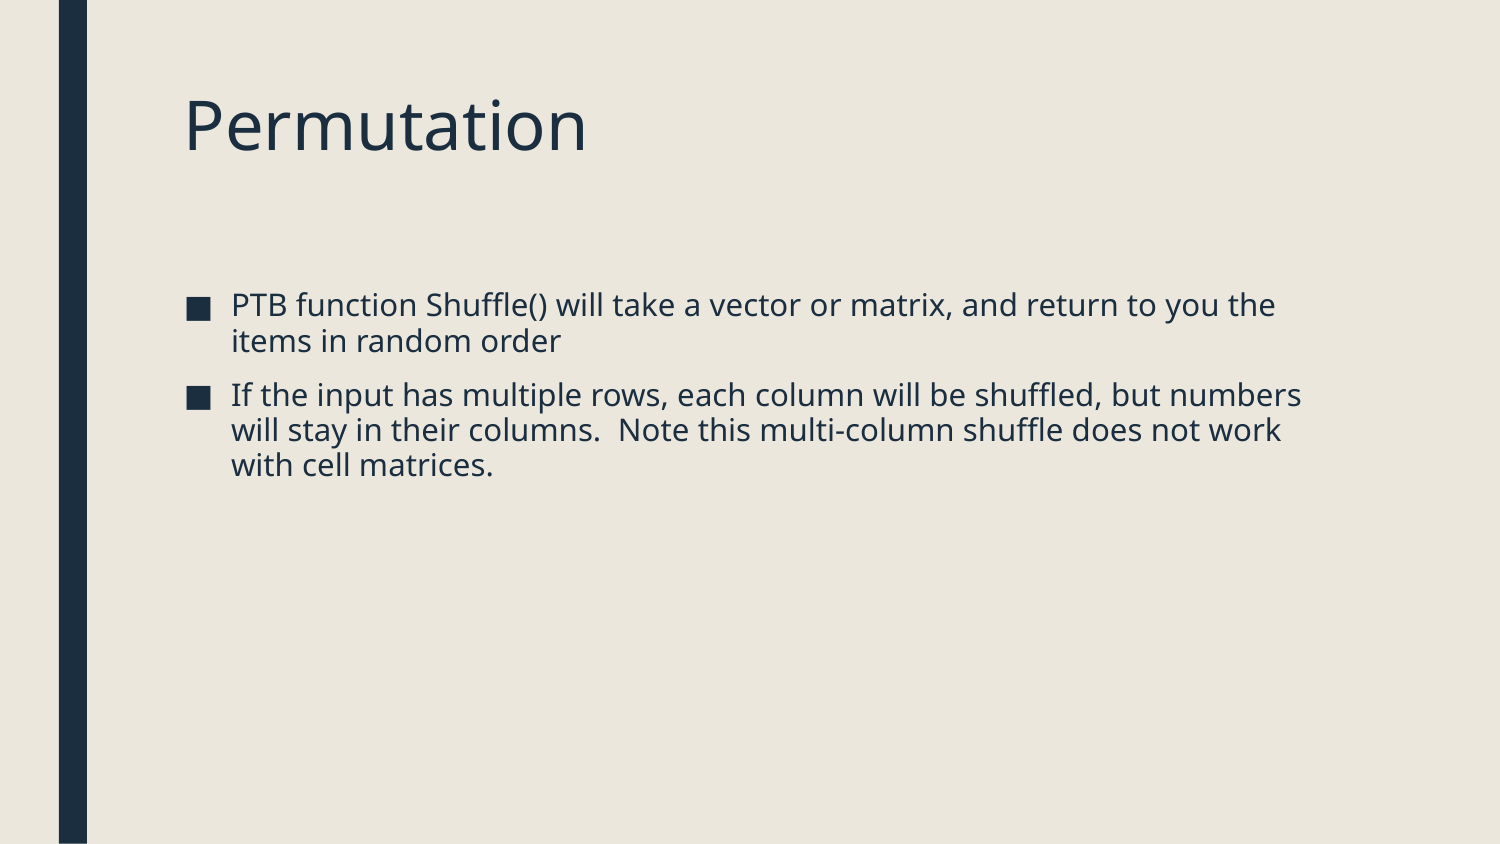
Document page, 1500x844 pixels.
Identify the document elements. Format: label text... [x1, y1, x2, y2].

list PTB function Shuffle() will take a vector or matrix, and return to you the items in random order If the input has multiple rows, each column will be shuffled, but numbers will stay in their columns. Note this multi-column shuffle does not work with cell matrices. [168, 281, 1351, 722]
title Permutation [168, 84, 1351, 268]
